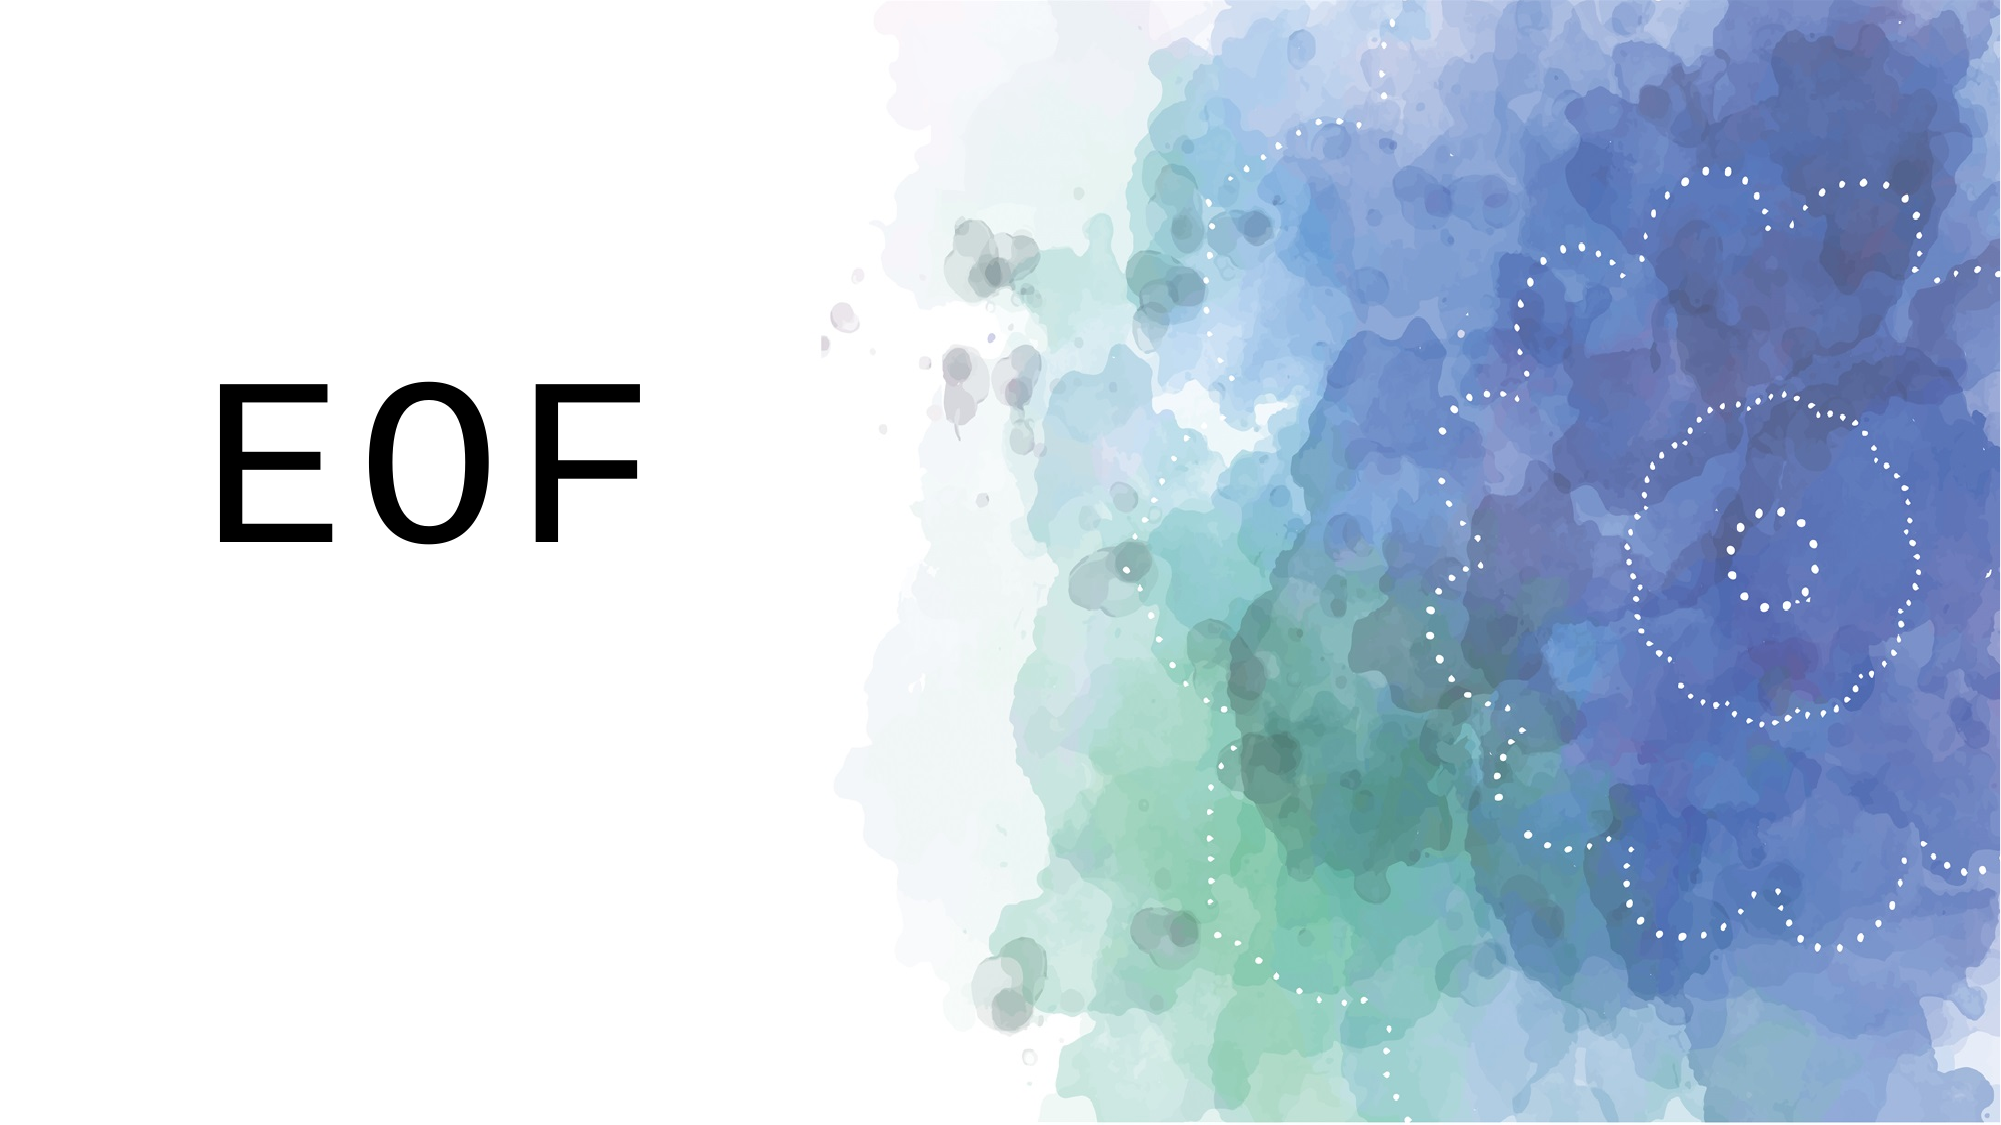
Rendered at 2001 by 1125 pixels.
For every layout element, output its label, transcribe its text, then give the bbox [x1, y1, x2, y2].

text_box EOF [186, 295, 1225, 599]
picture [0, 0, 2001, 1125]
